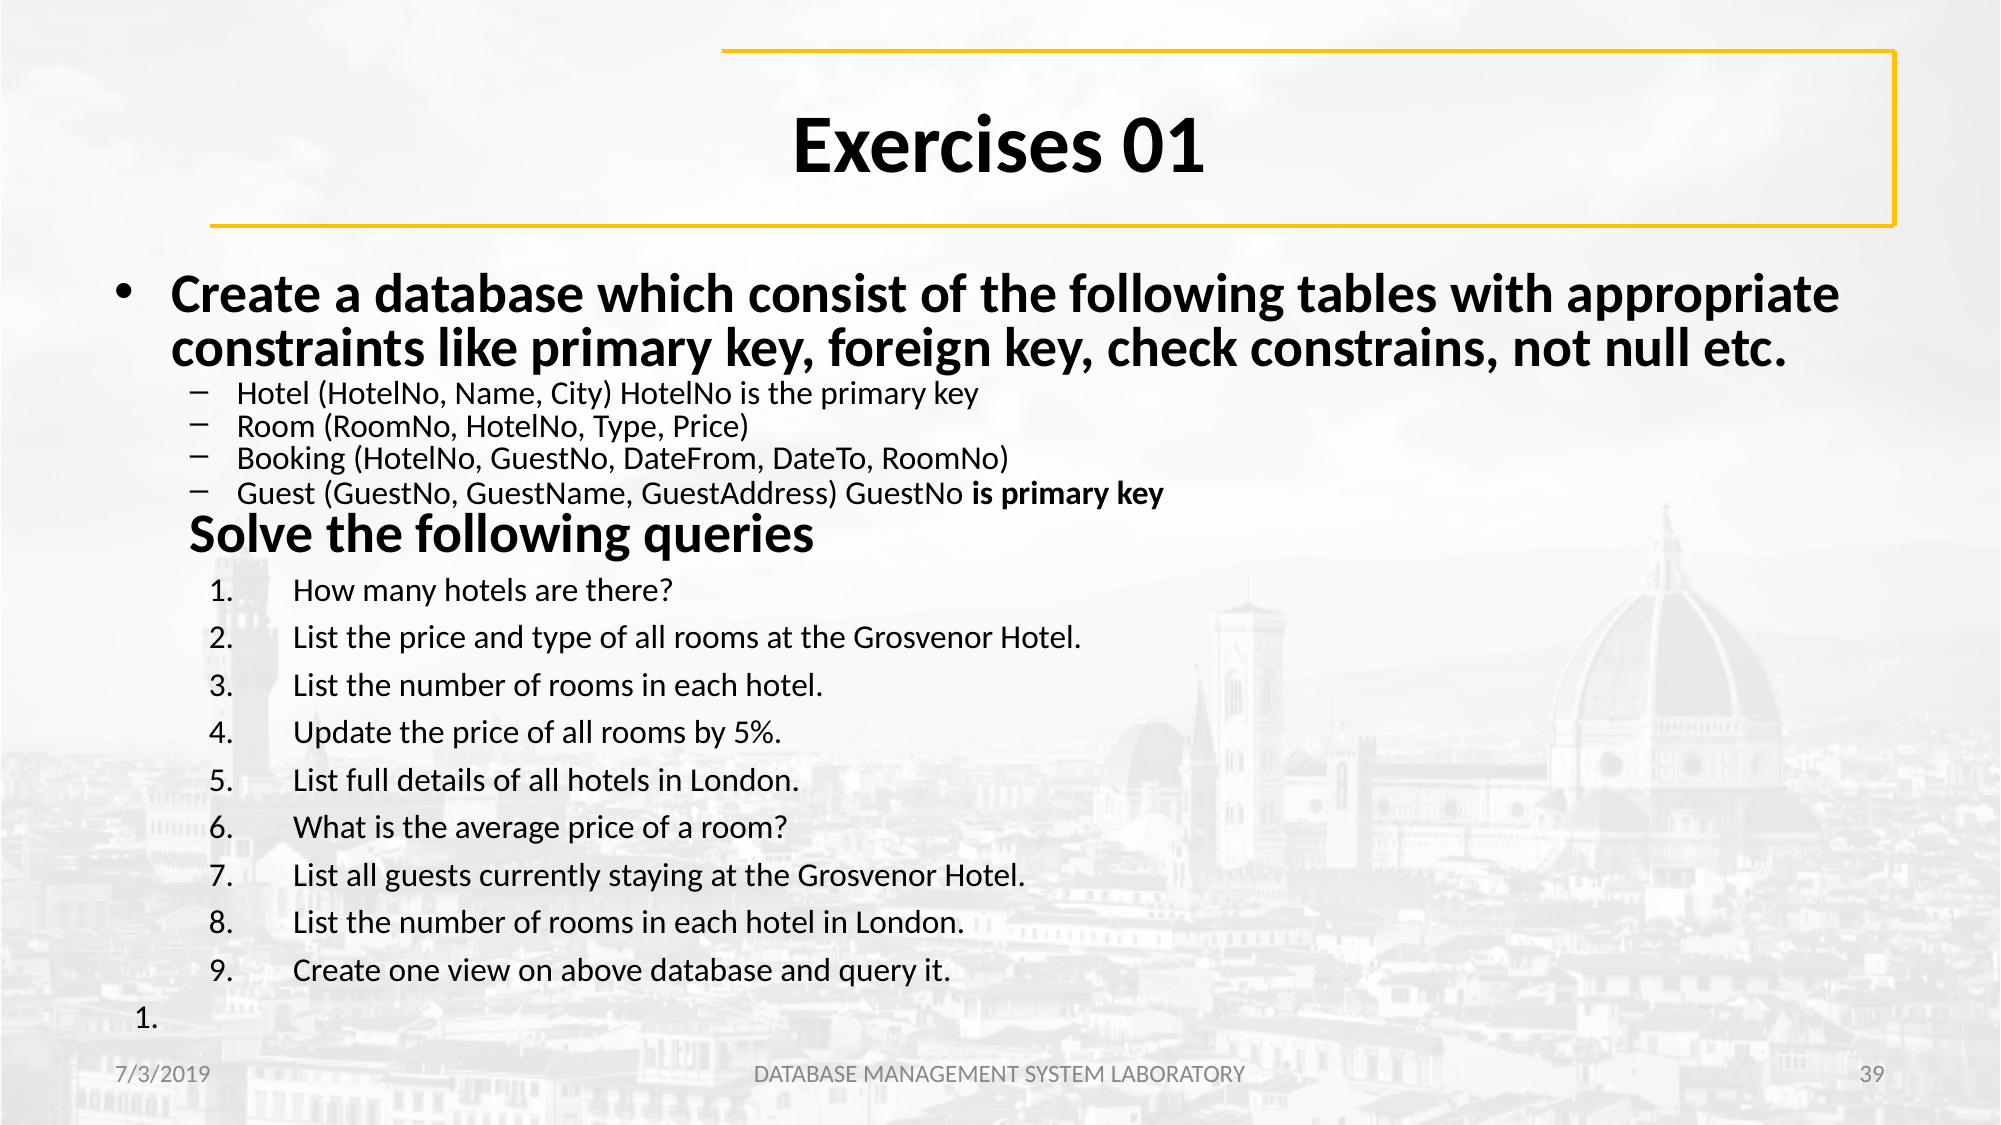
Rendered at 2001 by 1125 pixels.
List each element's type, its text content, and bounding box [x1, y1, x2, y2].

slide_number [99, 1042, 567, 1103]
footer DATABASE MANAGEMENT SYSTEM LABORATORY [683, 1042, 1317, 1103]
slide_number ‹#› [1433, 1042, 1900, 1103]
list Create a database which consist of the following tables with appropriate constraints like primary key, foreign key, check constrains, not null etc. Hotel (HotelNo, Name, City) HotelNo is the primary key Room (RoomNo, HotelNo, Type, Price) Booking (HotelNo, GuestNo, DateFrom, DateTo, RoomNo) Guest (GuestNo, GuestName, GuestAddress) GuestNo is primary key Solve the following queries How many hotels are there? List the price and type of all rooms at the Grosvenor Hotel. List the number of rooms in each hotel. Update the price of all rooms by 5%. List full details of all hotels in London. What is the average price of a room? List all guests currently staying at the Grosvenor Hotel. List the number of rooms in each hotel in London. Create one view on above database and query it. [99, 262, 1900, 1005]
title Exercises 01 [99, 45, 1900, 233]
